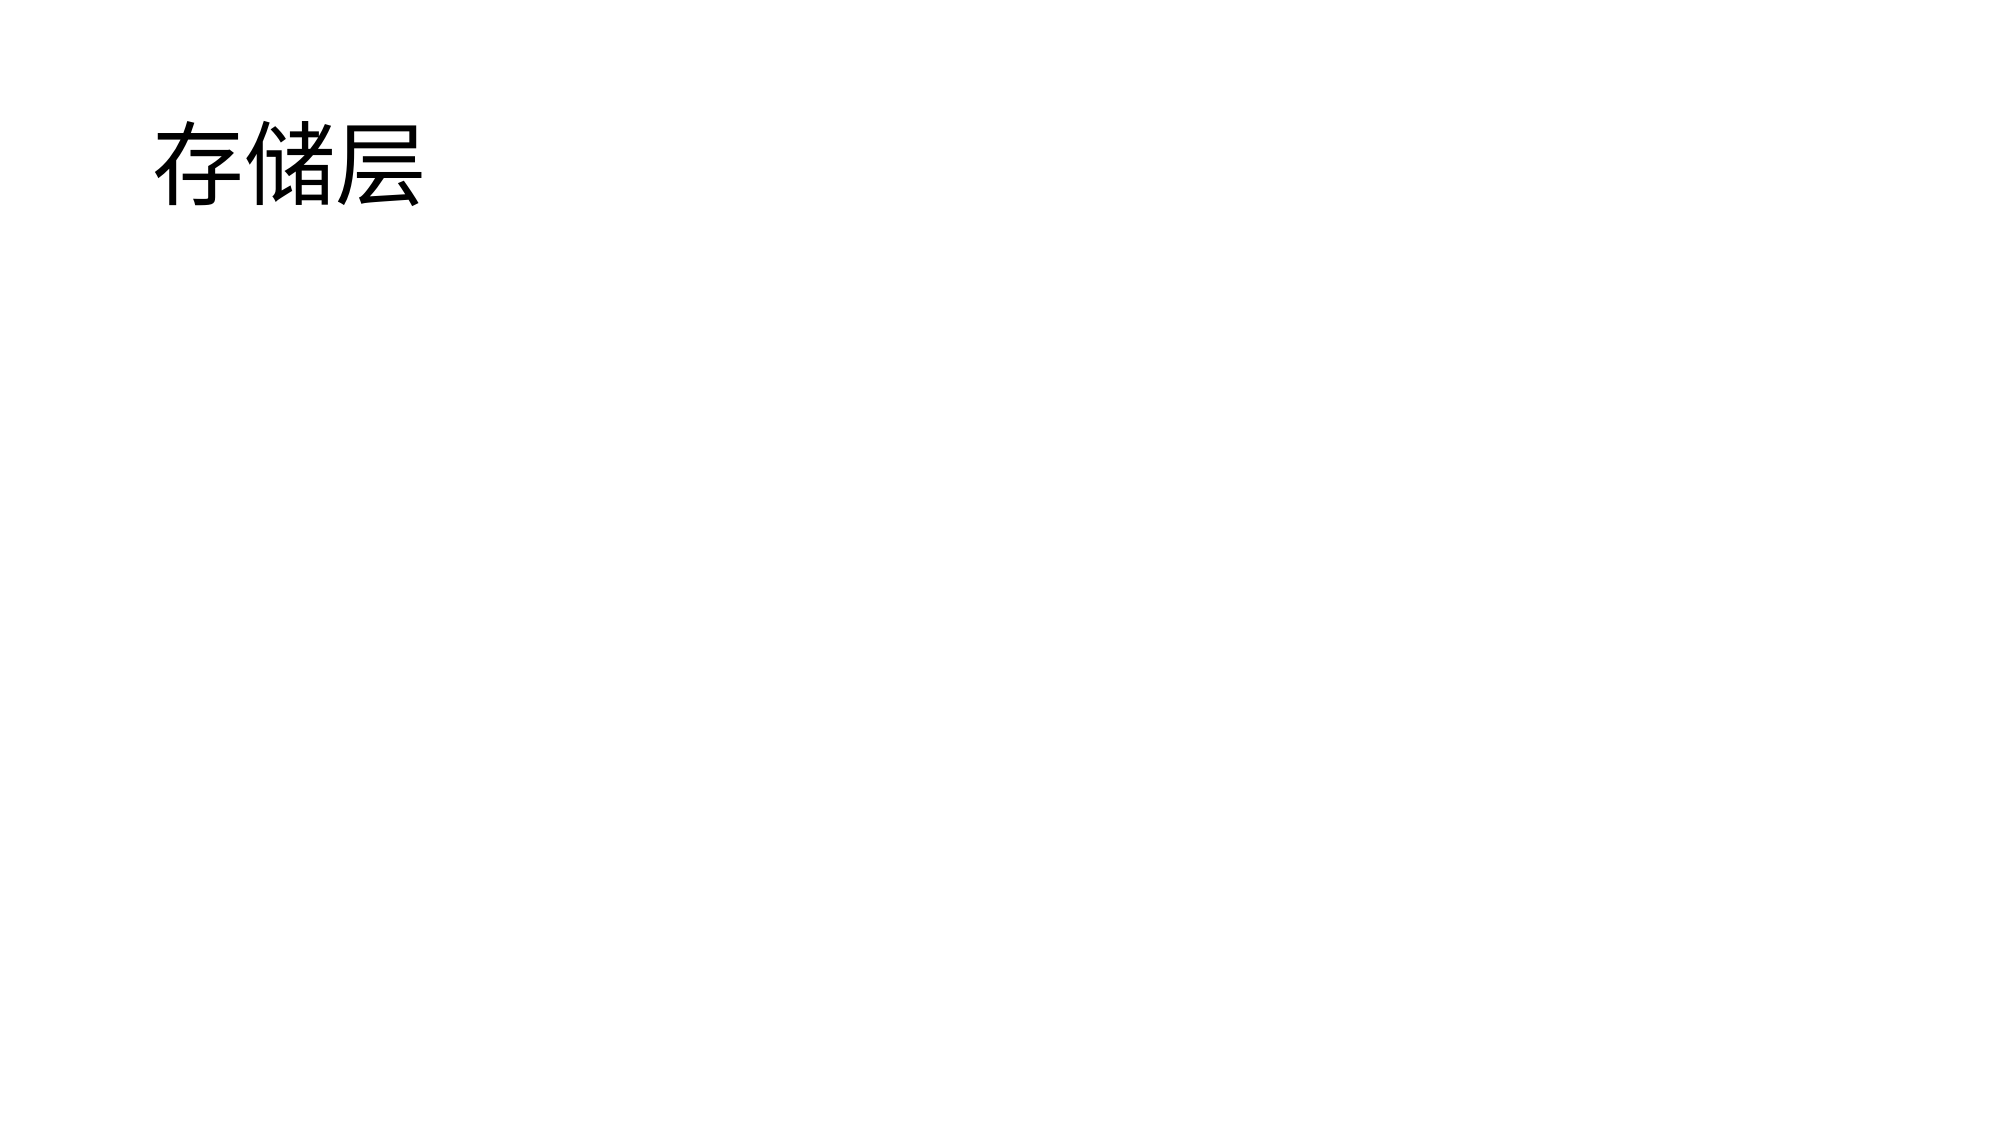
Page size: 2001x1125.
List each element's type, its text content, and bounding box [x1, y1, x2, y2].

title 存储层 [137, 59, 1863, 278]
